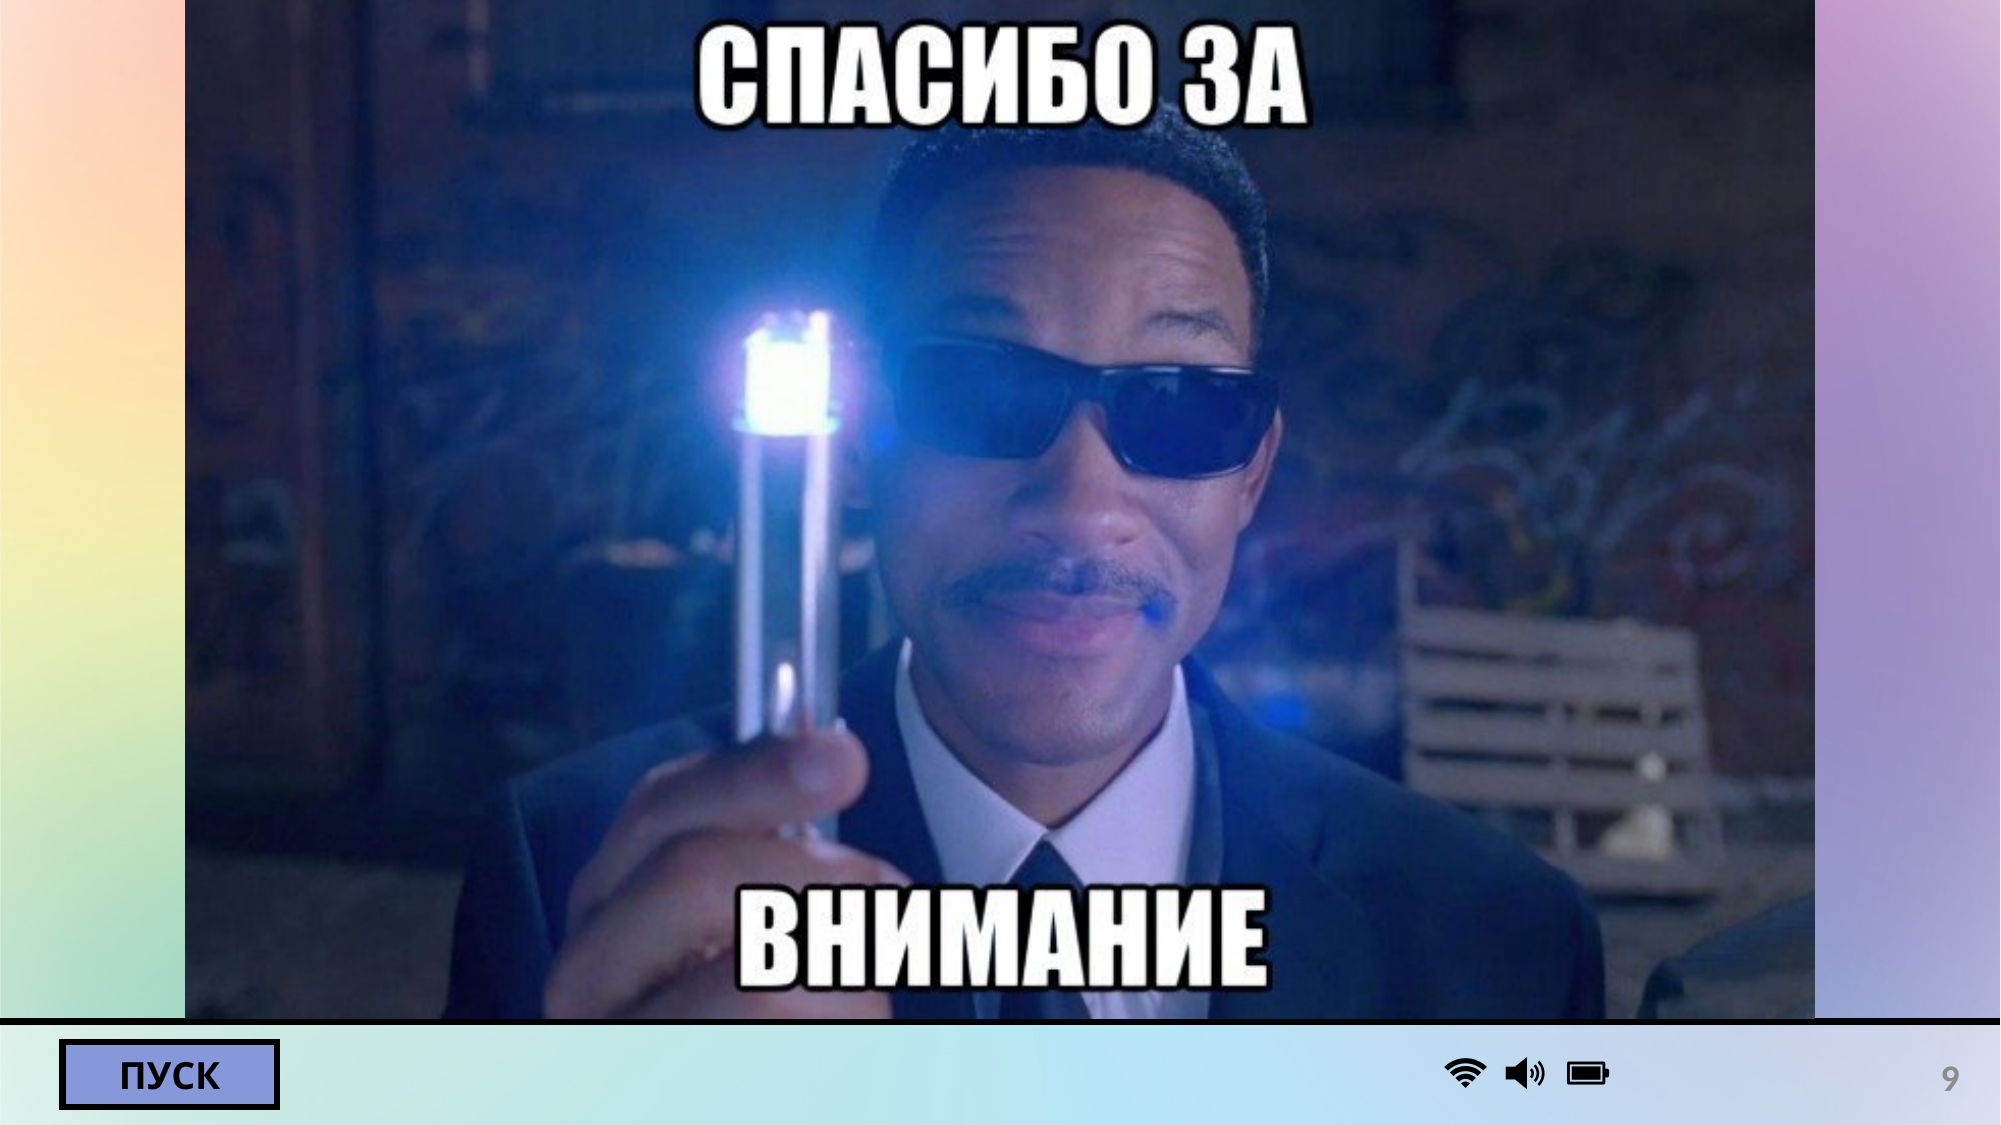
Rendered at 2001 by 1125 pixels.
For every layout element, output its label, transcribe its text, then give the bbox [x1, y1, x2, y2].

picture [1442, 1050, 1488, 1096]
picture [0, 0, 2001, 1125]
picture [1565, 1050, 1611, 1096]
slide_number 9 [1898, 1021, 2000, 1125]
picture [1504, 1050, 1550, 1096]
